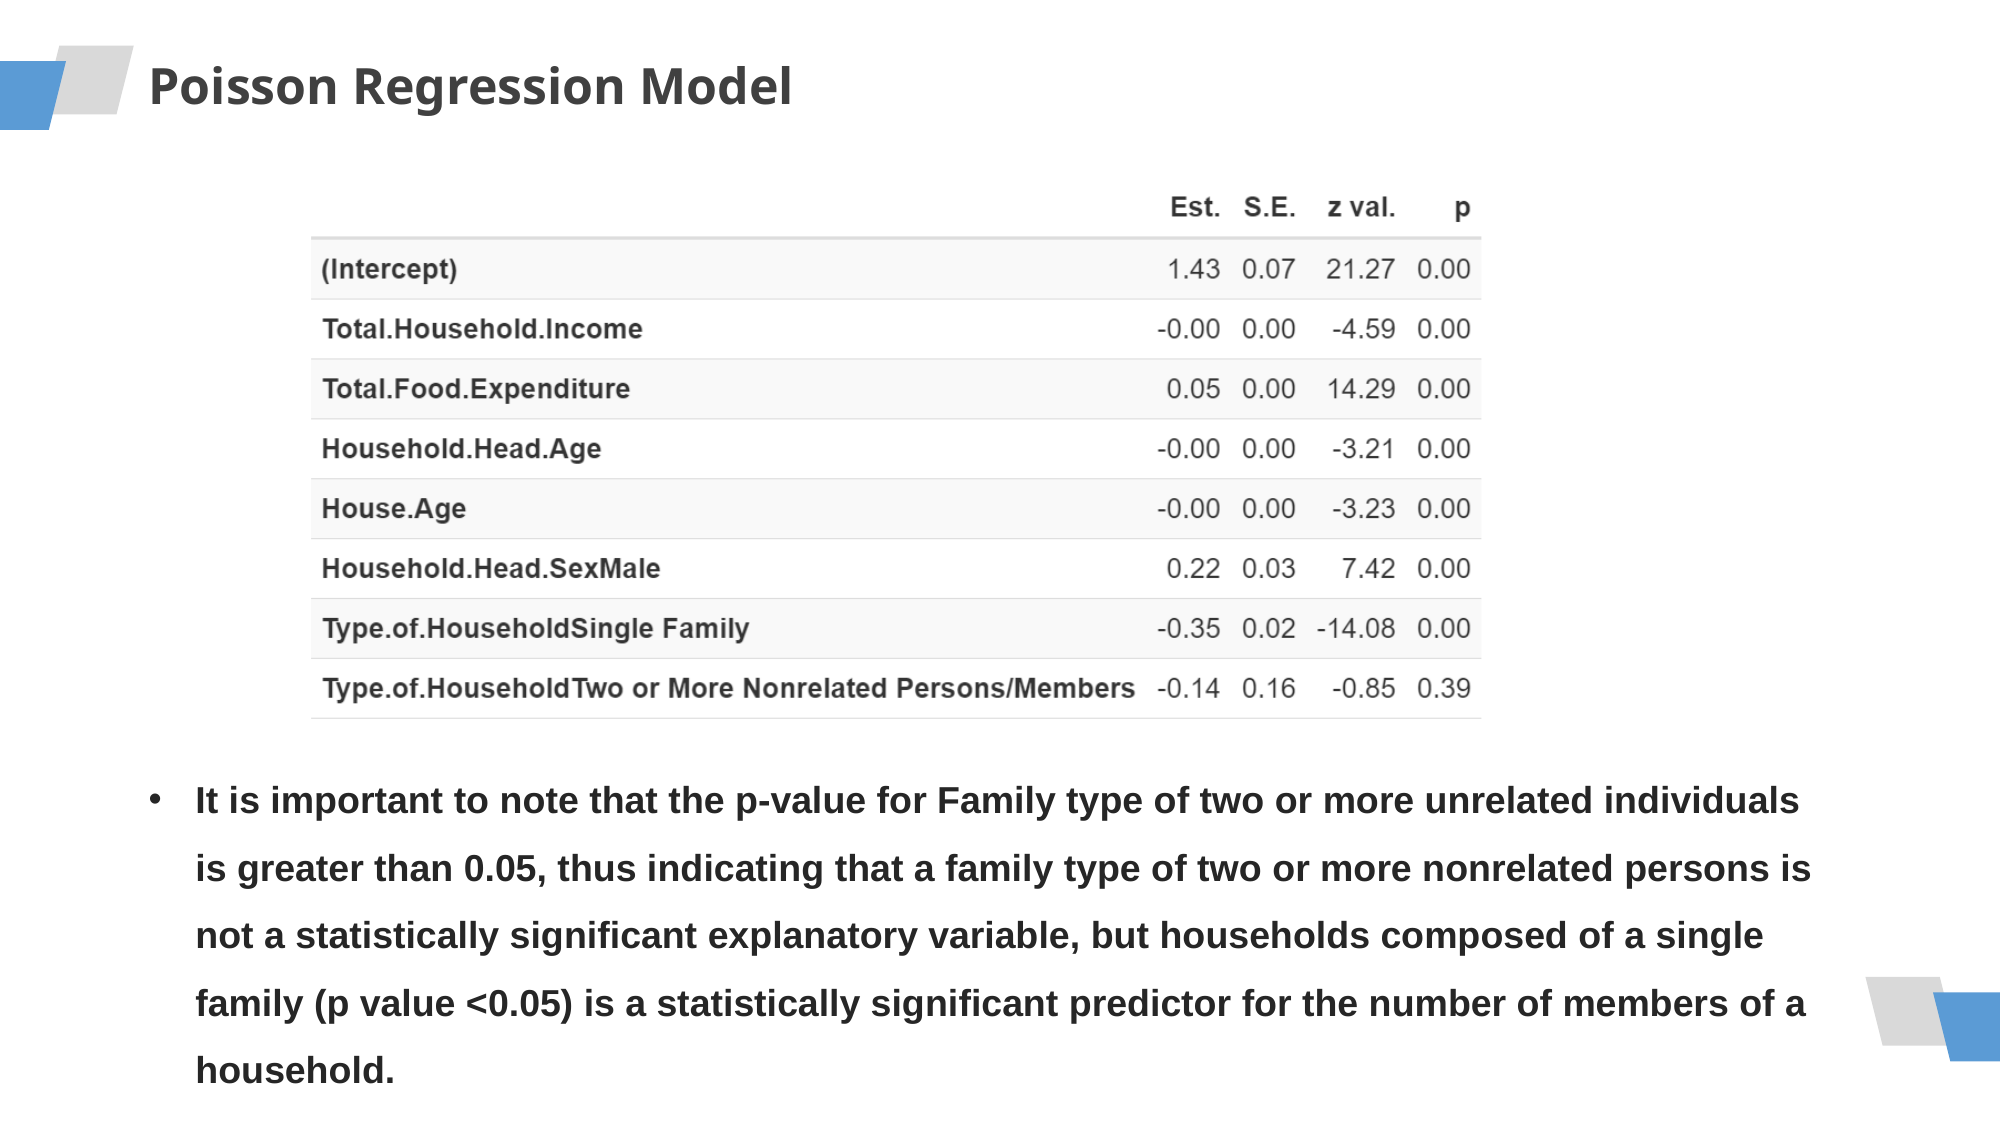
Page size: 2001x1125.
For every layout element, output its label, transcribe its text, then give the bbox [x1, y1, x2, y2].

text_box It is important to note that the p-value for Family type of two or more unrelated individuals is greater than 0.05, thus indicating that a family type of two or more nonrelated persons is not a statistically significant explanatory variable, but households composed of a single family (p value <0.05) is a statistically significant predictor for the number of members of a household. [133, 746, 1844, 1125]
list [310, 181, 1508, 720]
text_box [1865, 976, 2000, 1062]
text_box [0, 45, 134, 130]
text_box Poisson Regression Model [134, 46, 961, 122]
